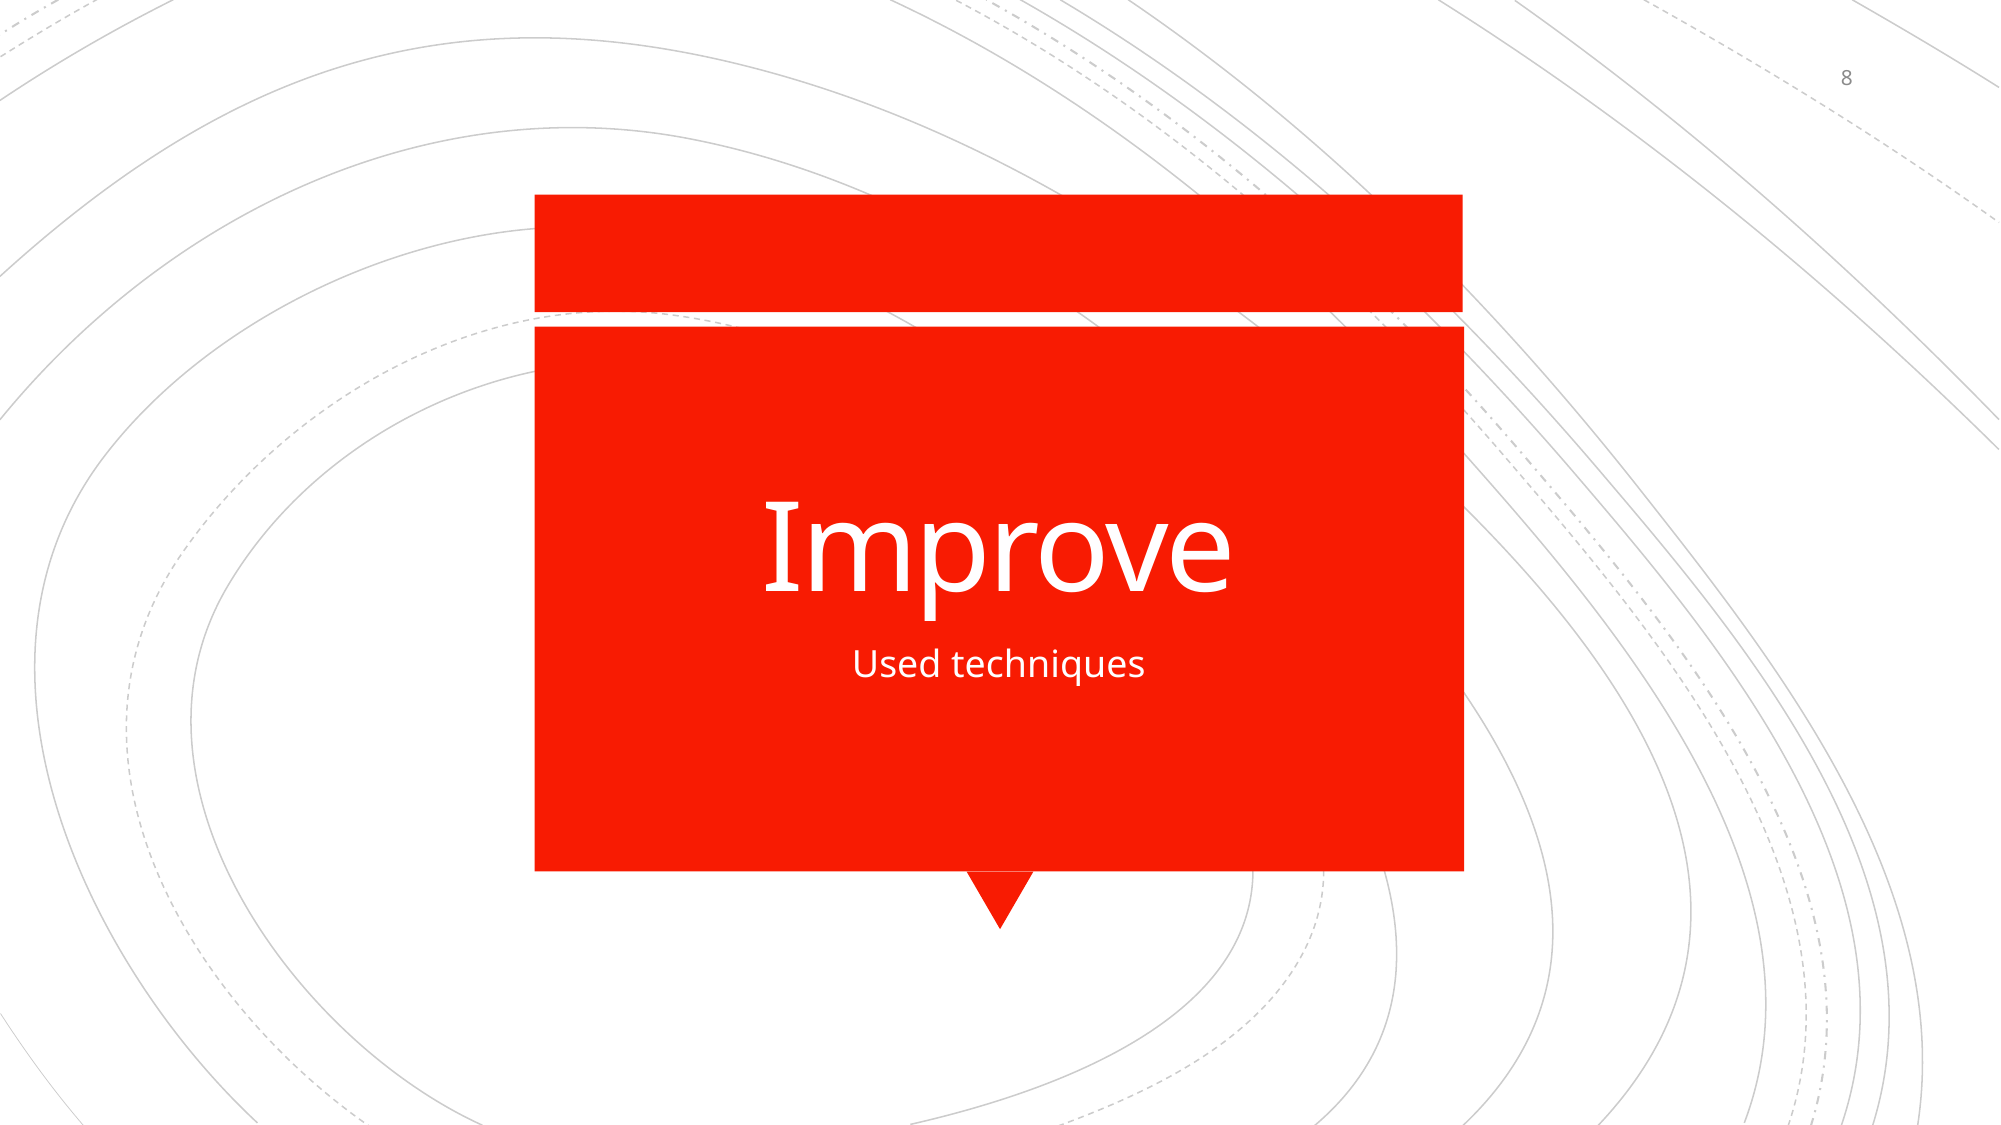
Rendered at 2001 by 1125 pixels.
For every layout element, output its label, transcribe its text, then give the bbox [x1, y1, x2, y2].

list Used techniques [548, 631, 1450, 859]
title Improve [548, 340, 1450, 618]
slide_number 8 [1717, 52, 1868, 105]
